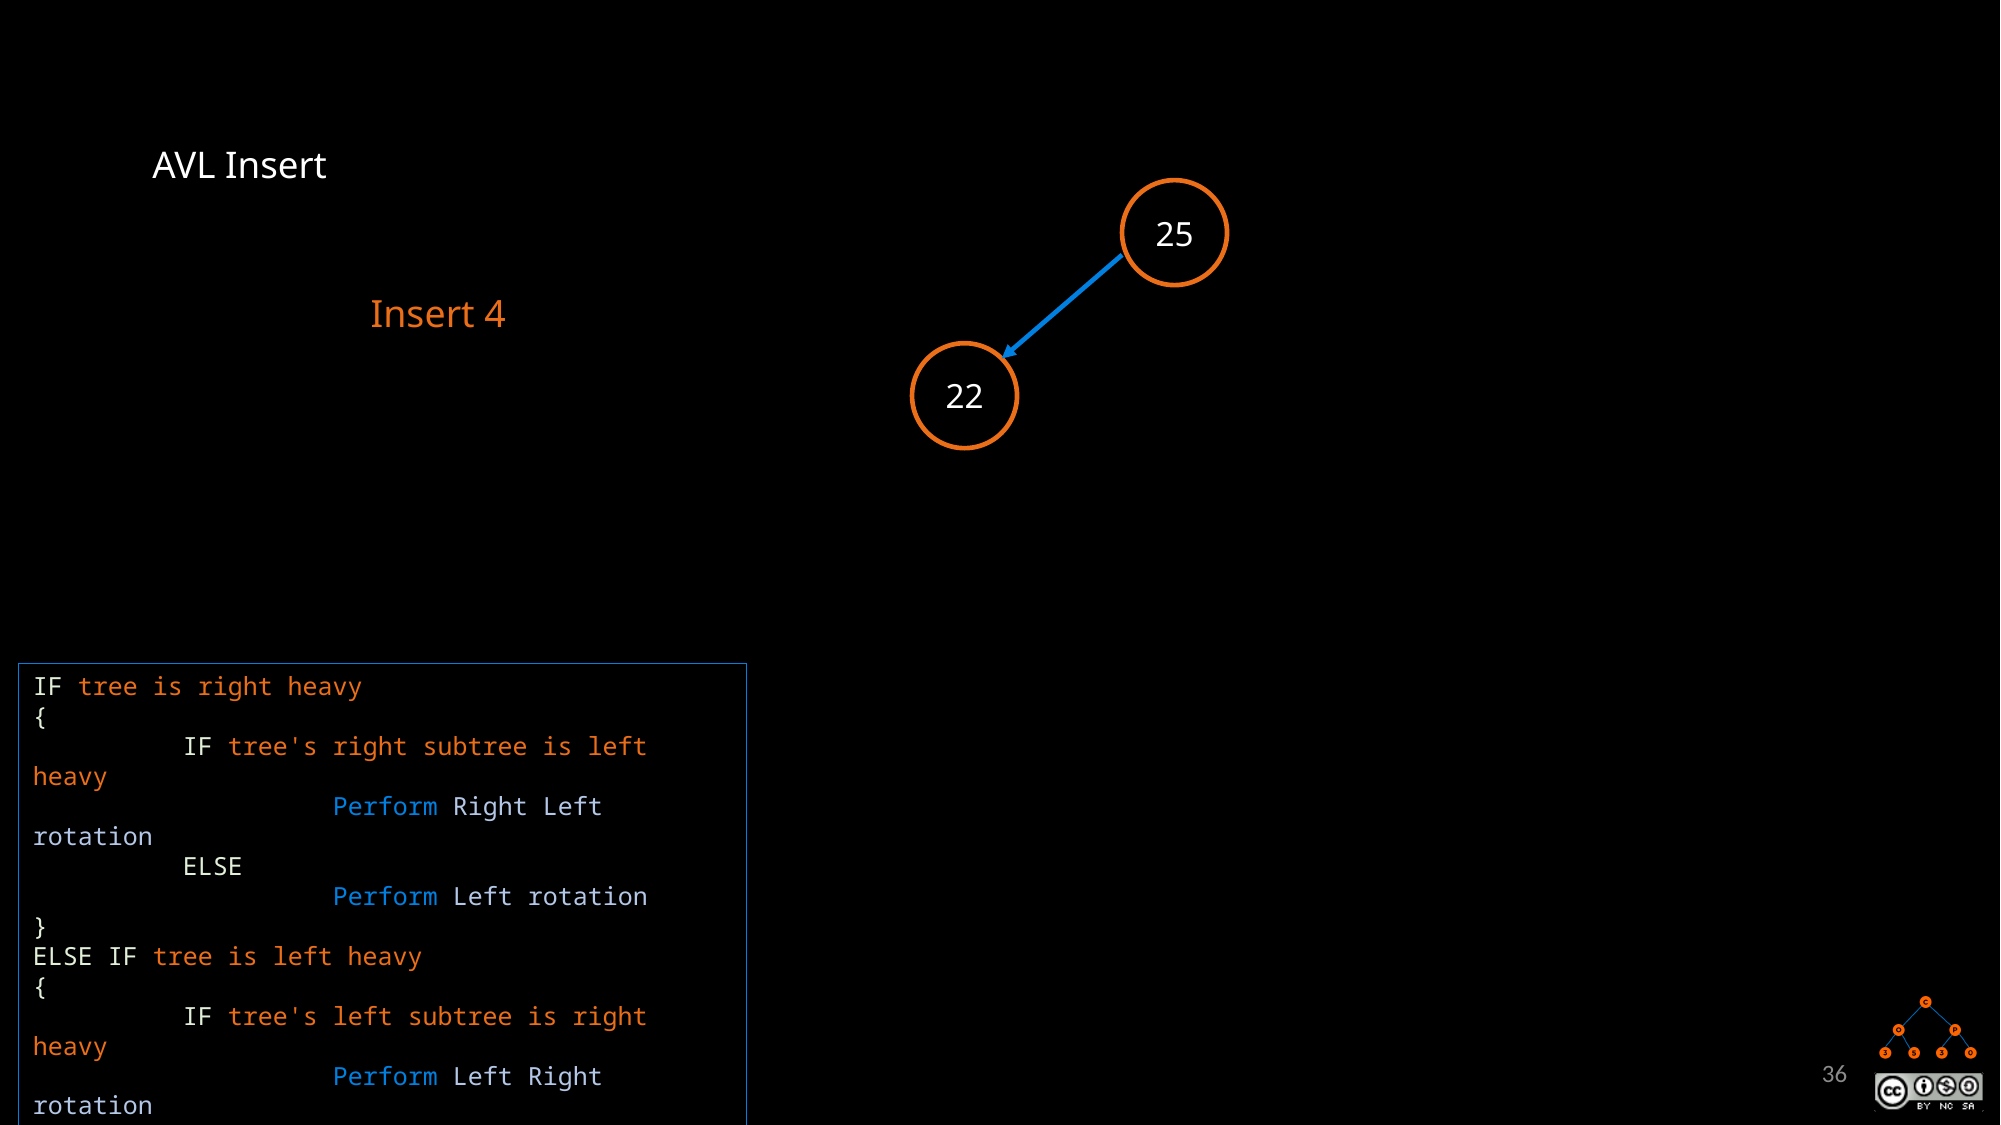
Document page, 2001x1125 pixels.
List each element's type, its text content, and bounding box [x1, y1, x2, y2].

slide_number 36 [1412, 1042, 1859, 1103]
text_box 25 [1121, 179, 1229, 287]
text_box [1859, 988, 1998, 1112]
text_box Insert 4 [355, 282, 777, 343]
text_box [1001, 254, 1123, 359]
text_box 22 [911, 342, 1019, 450]
title AVL Insert [137, 59, 1863, 278]
text_box IF tree is right heavy { IF tree's right subtree is left heavy Perform Right Left rotation ELSE Perform Left rotation } ELSE IF tree is left heavy { IF tree's left subtree is right heavy Perform Left Right rotation ELSE Perform Right rotation } [18, 663, 747, 1125]
